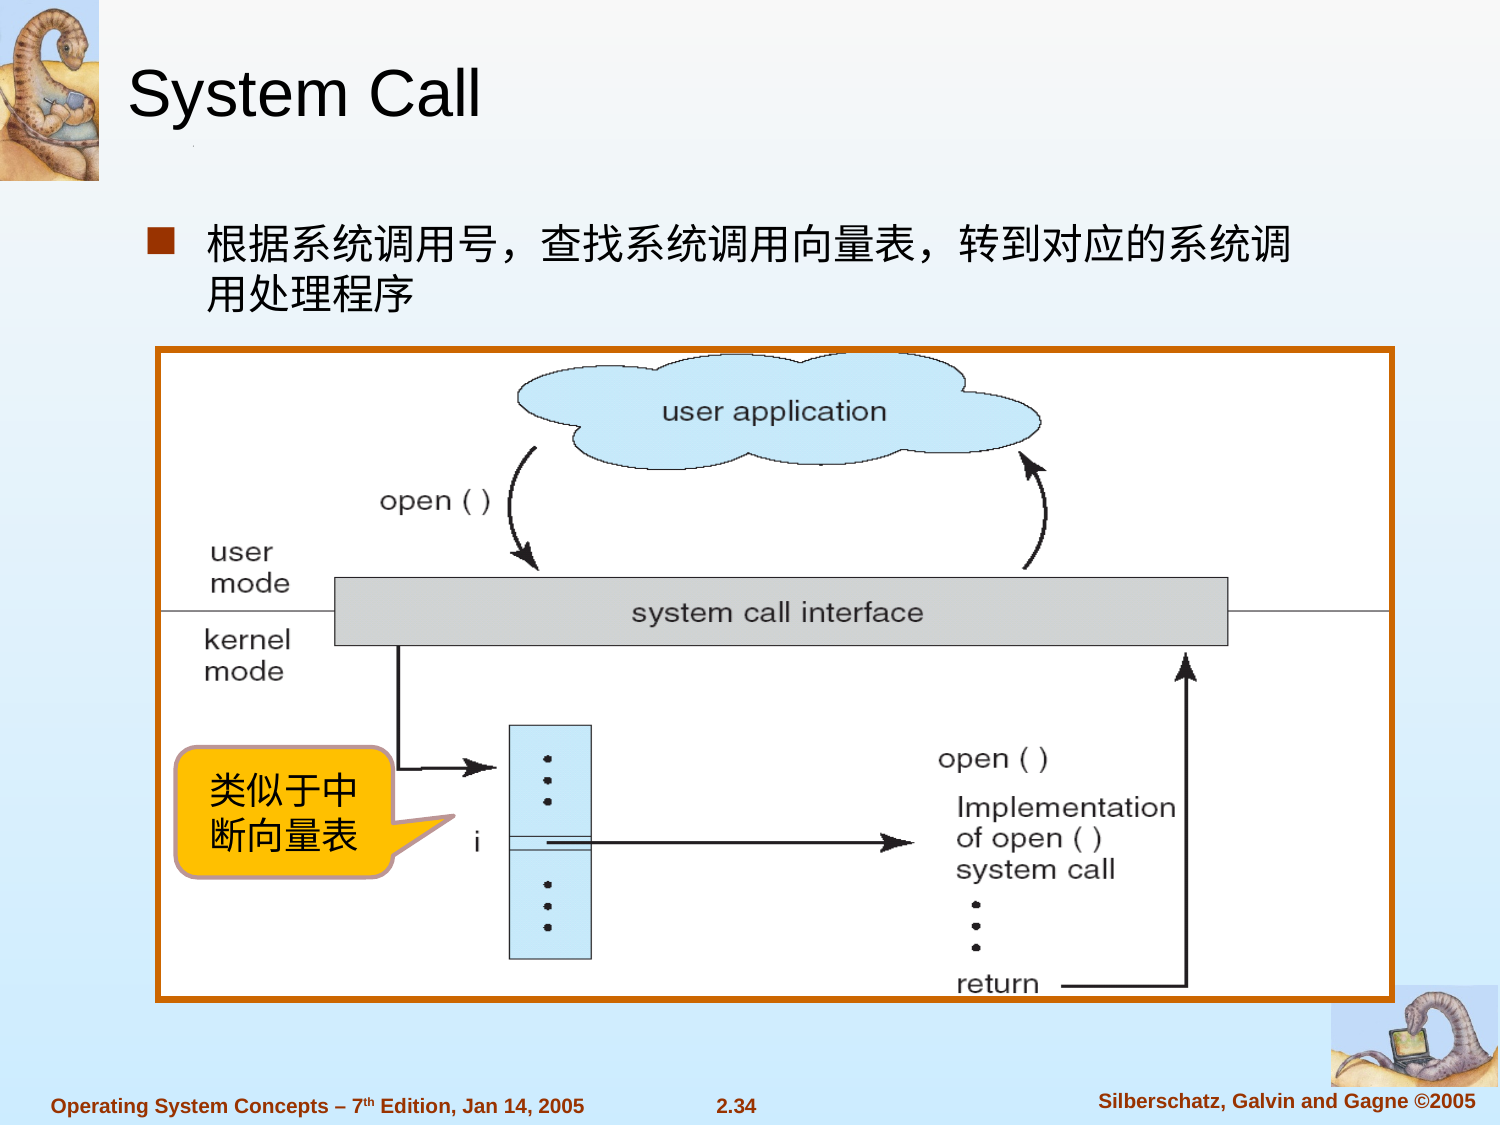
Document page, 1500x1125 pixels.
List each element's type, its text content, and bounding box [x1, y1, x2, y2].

picture [1331, 985, 1498, 1087]
text_box 根据系统调用号，查找系统调用向量表，转到对应的系统调用处理程序 [135, 210, 1342, 330]
title System Call [112, 37, 1438, 138]
picture [160, 352, 1390, 997]
picture [0, 0, 99, 181]
